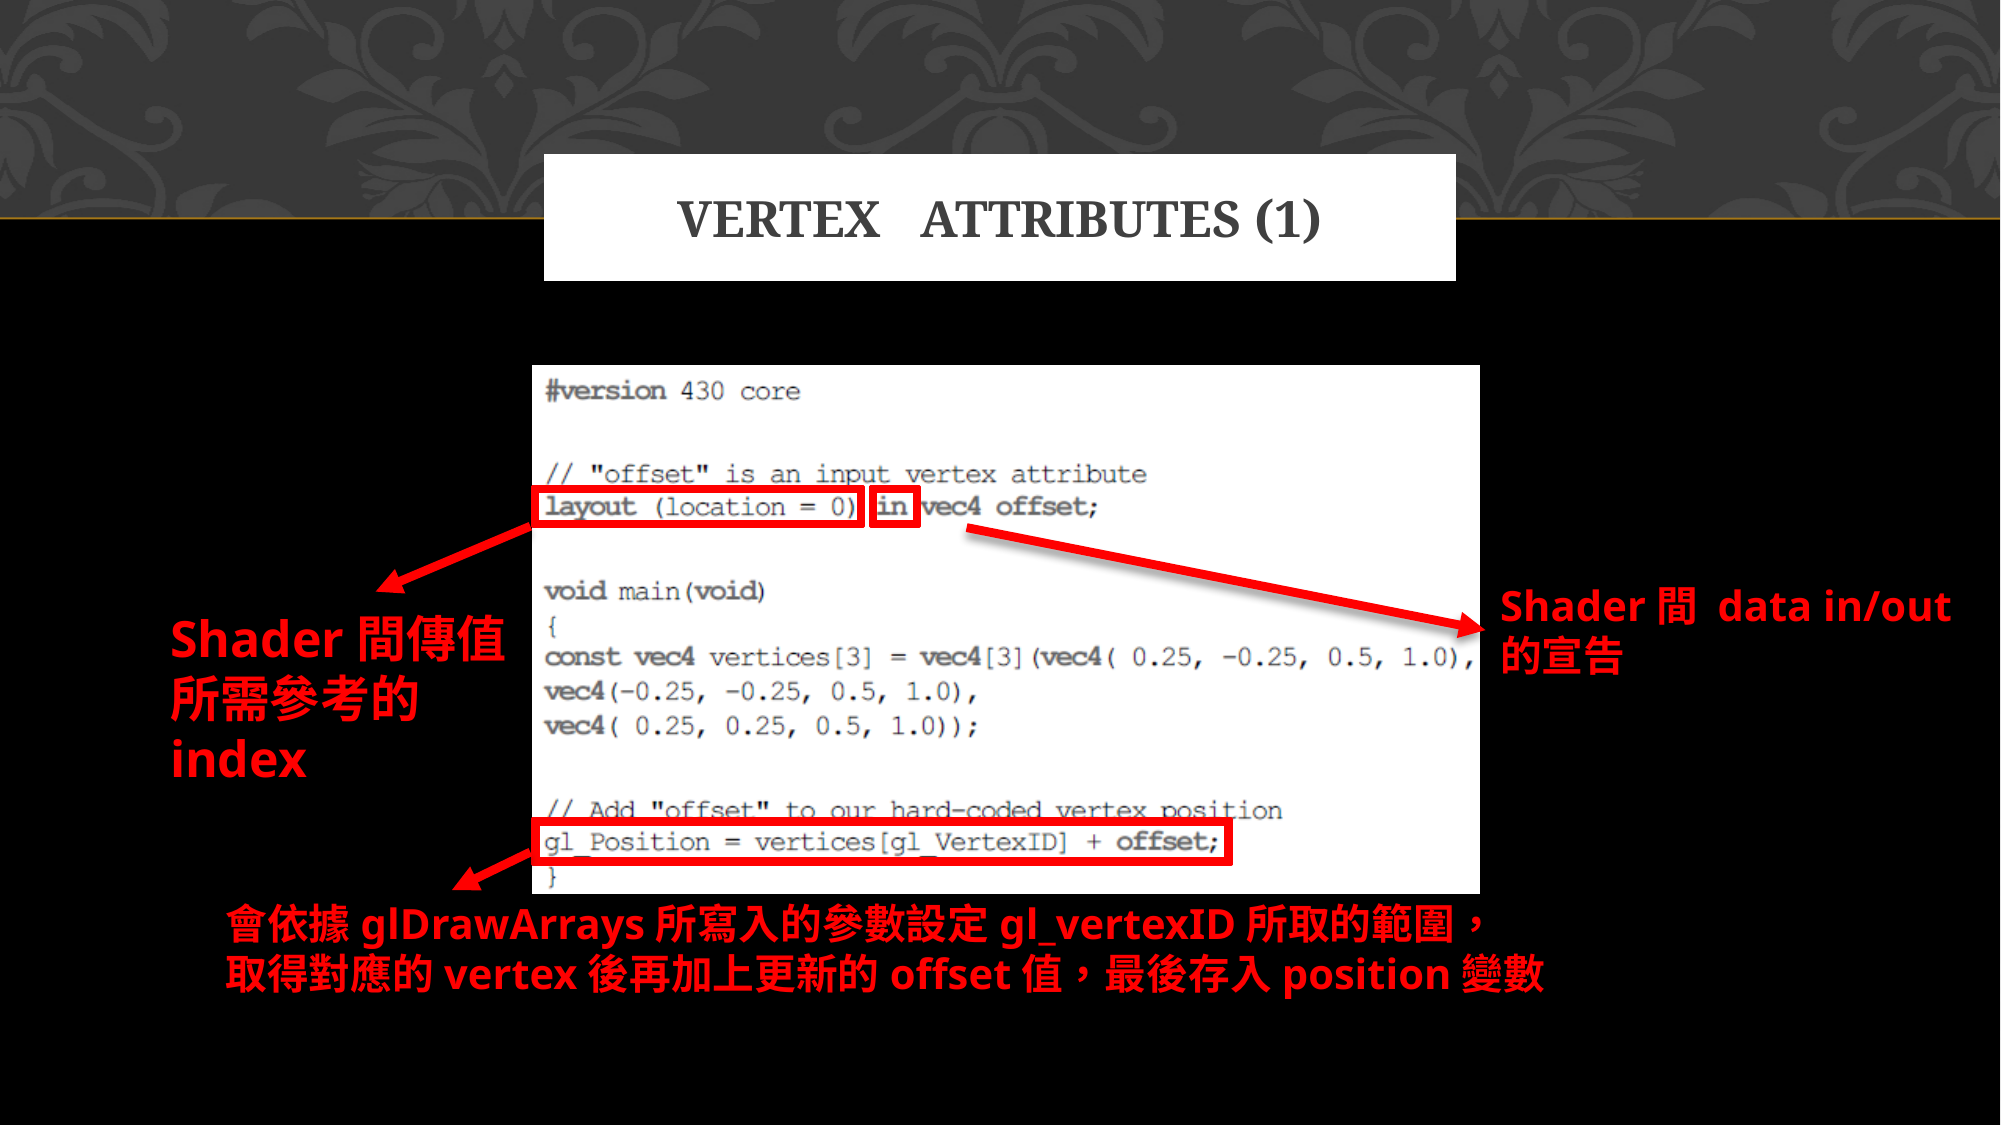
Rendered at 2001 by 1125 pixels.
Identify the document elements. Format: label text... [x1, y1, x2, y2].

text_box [451, 851, 531, 891]
title VERTEX ATTRIBUTES (1) [544, 154, 1456, 281]
picture [532, 365, 1480, 894]
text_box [375, 525, 531, 592]
text_box Shader間 data in/out 的宣告 [1485, 572, 1967, 688]
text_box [966, 527, 1500, 632]
text_box Shader間傳值 所需參考的 index [155, 600, 522, 795]
text_box 會依據glDrawArrays所寫入的參數設定gl_vertexID所取的範圍， 取得對應的vertex後再加上更新的offset值，最後存入position變數 [210, 890, 1560, 1005]
